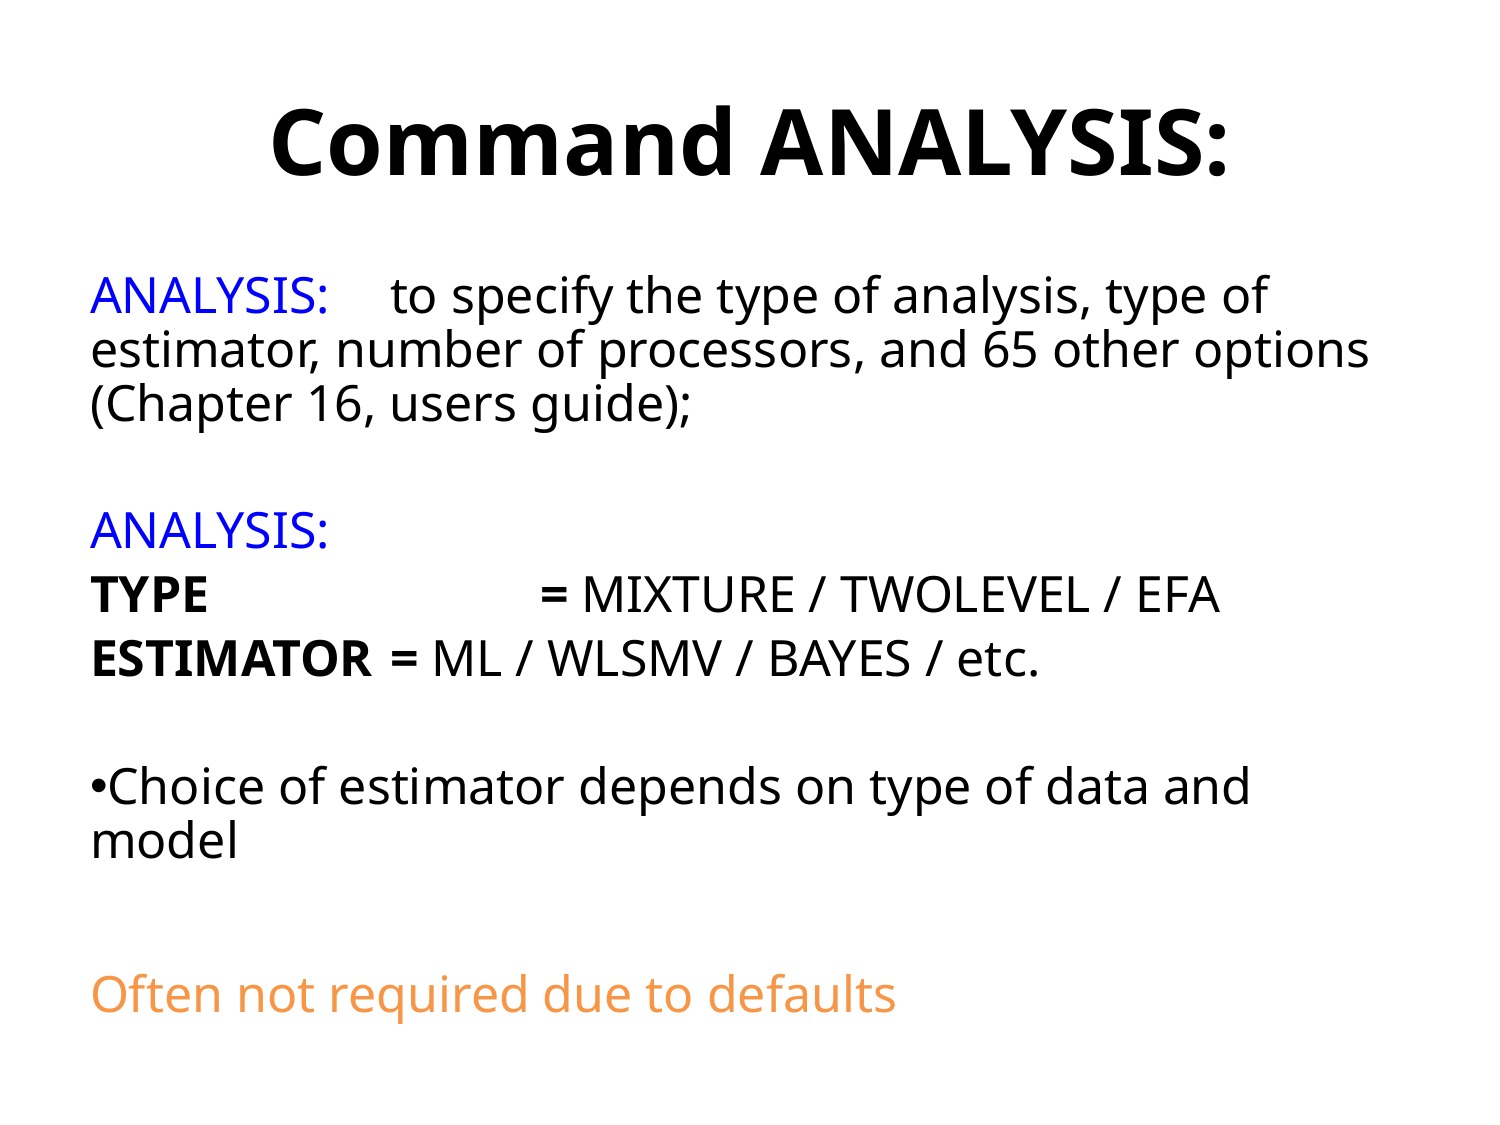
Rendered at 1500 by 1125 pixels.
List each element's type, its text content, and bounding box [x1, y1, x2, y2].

list ANALYSIS: to specify the type of analysis, type of estimator, number of processors, and 65 other options (Chapter 16, users guide); ANALYSIS: TYPE = MIXTURE / TWOLEVEL / EFA ESTIMATOR = ML / WLSMV / BAYES / etc. Choice of estimator depends on type of data and model Often not required due to defaults [74, 262, 1426, 1006]
title Command ANALYSIS: [74, 44, 1426, 233]
